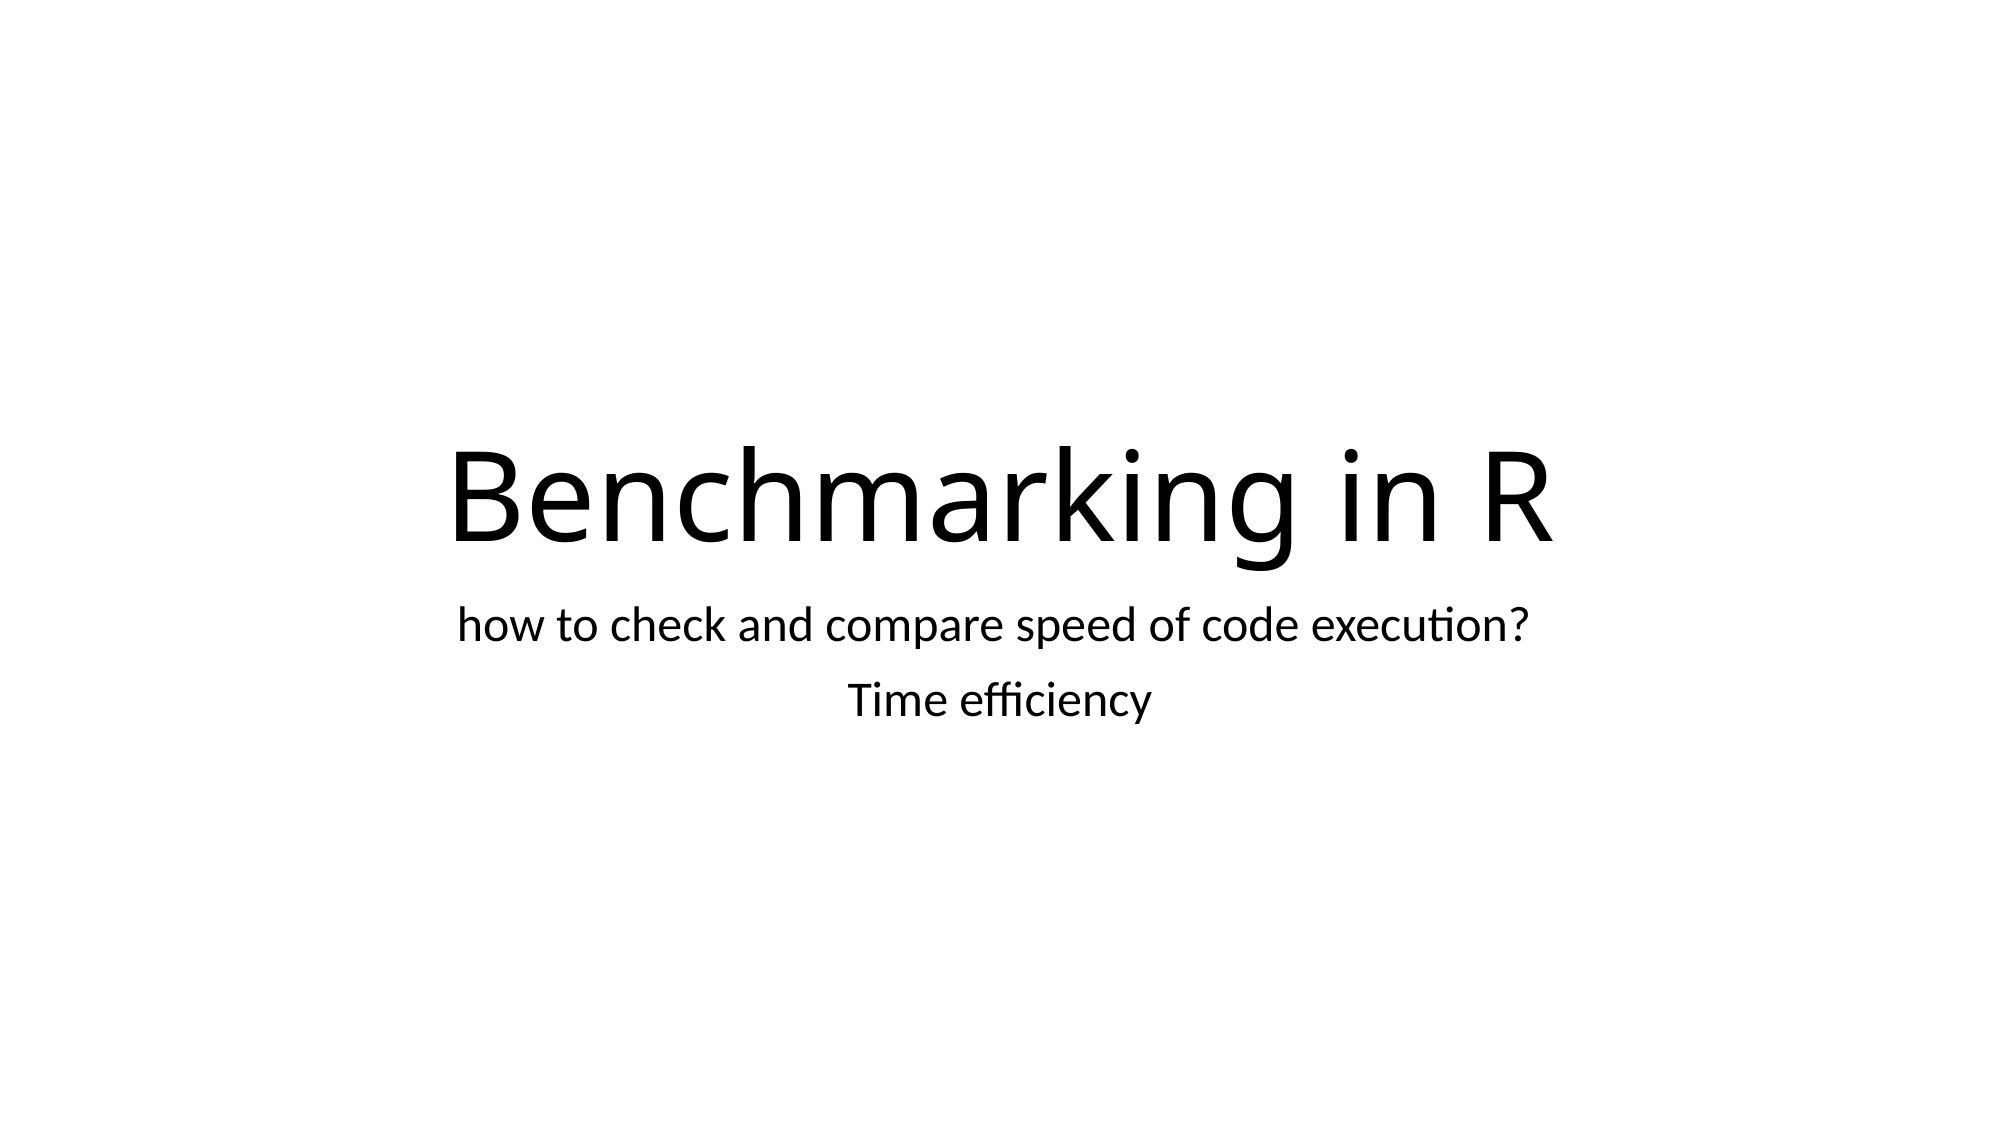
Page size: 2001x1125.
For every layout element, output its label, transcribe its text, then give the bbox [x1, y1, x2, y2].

subtitle how to check and compare speed of code execution? Time efficiency [249, 590, 1750, 863]
title Benchmarking in R [249, 184, 1750, 576]
